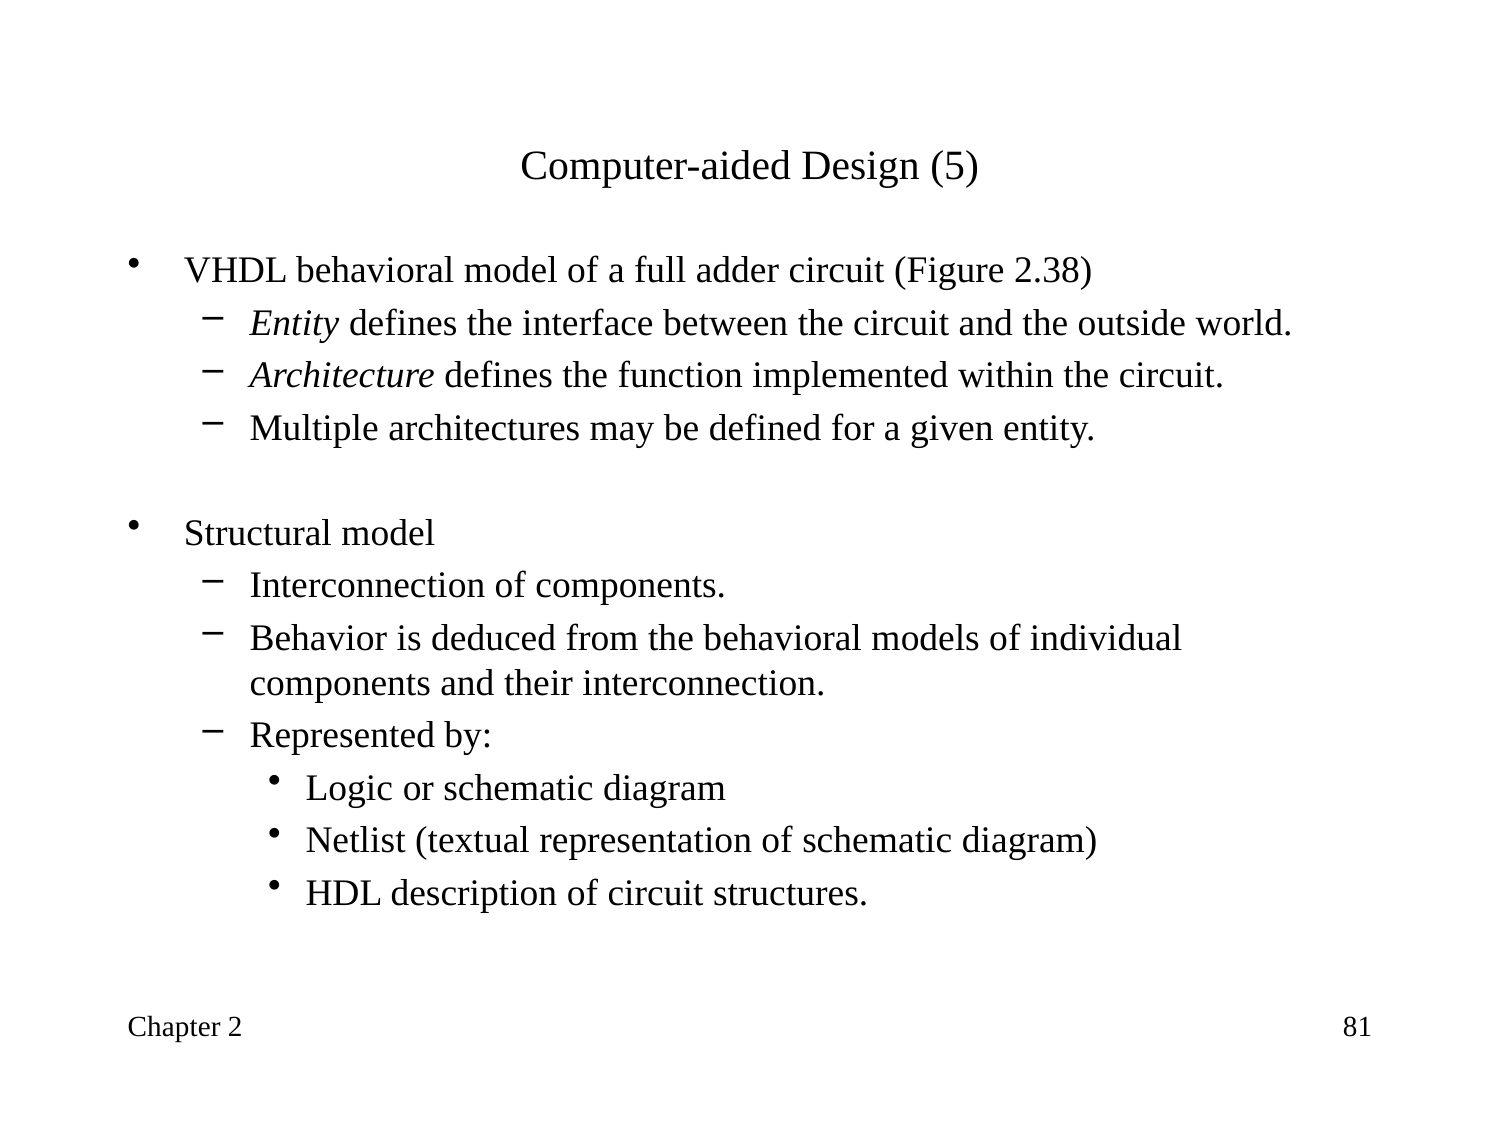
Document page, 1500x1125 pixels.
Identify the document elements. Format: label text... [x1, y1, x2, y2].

title Computer-aided Design (5) [112, 99, 1388, 226]
footer Chapter 2 [112, 988, 588, 1063]
list VHDL behavioral model of a full adder circuit (Figure 2.38) Entity defines the interface between the circuit and the outside world. Architecture defines the function implemented within the circuit. Multiple architectures may be defined for a given entity. Structural model Interconnection of components. Behavior is deduced from the behavioral models of individual components and their interconnection. Represented by: Logic or schematic diagram Netlist (textual representation of schematic diagram) HDL description of circuit structures. [112, 237, 1388, 988]
slide_number 81 [1074, 988, 1388, 1063]
